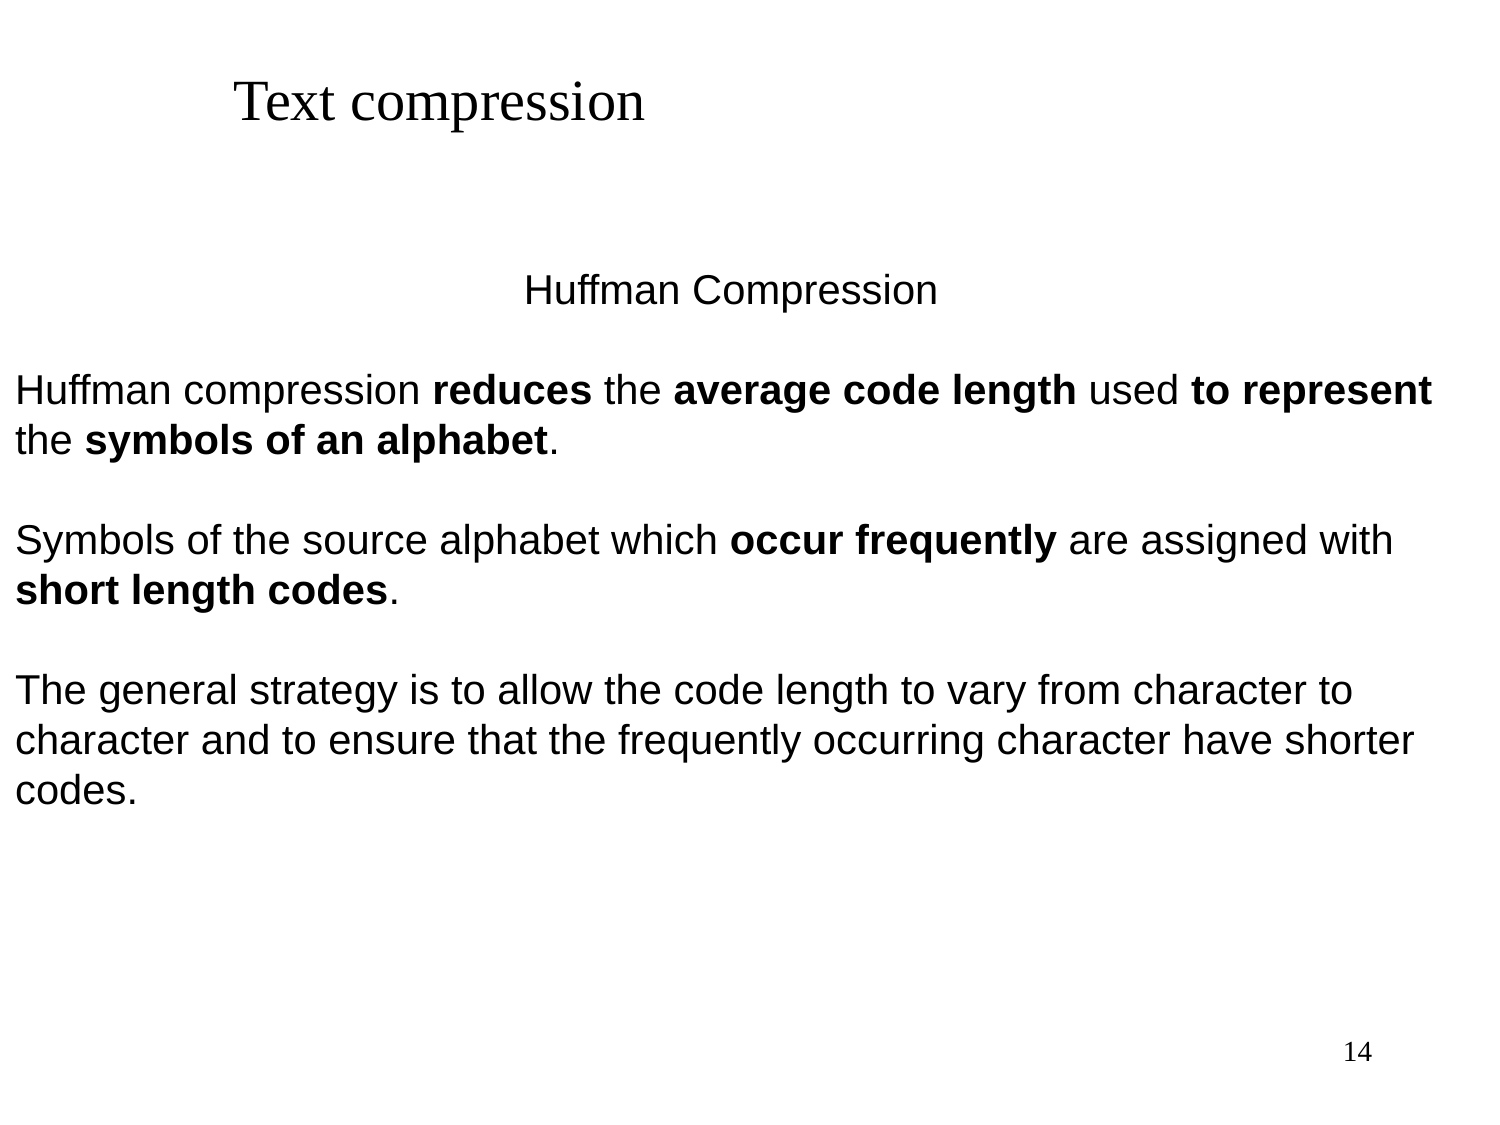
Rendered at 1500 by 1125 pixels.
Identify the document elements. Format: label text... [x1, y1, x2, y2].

text_box Text compression [218, 54, 665, 140]
text_box Huffman Compression Huffman compression reduces the average code length used to represent the symbols of an alphabet. Symbols of the source alphabet which occur frequently are assigned with short length codes. The general strategy is to allow the code length to vary from character to character and to ensure that the frequently occurring character have shorter codes. [0, 255, 1463, 821]
text_box ‹#› [1074, 1024, 1388, 1100]
